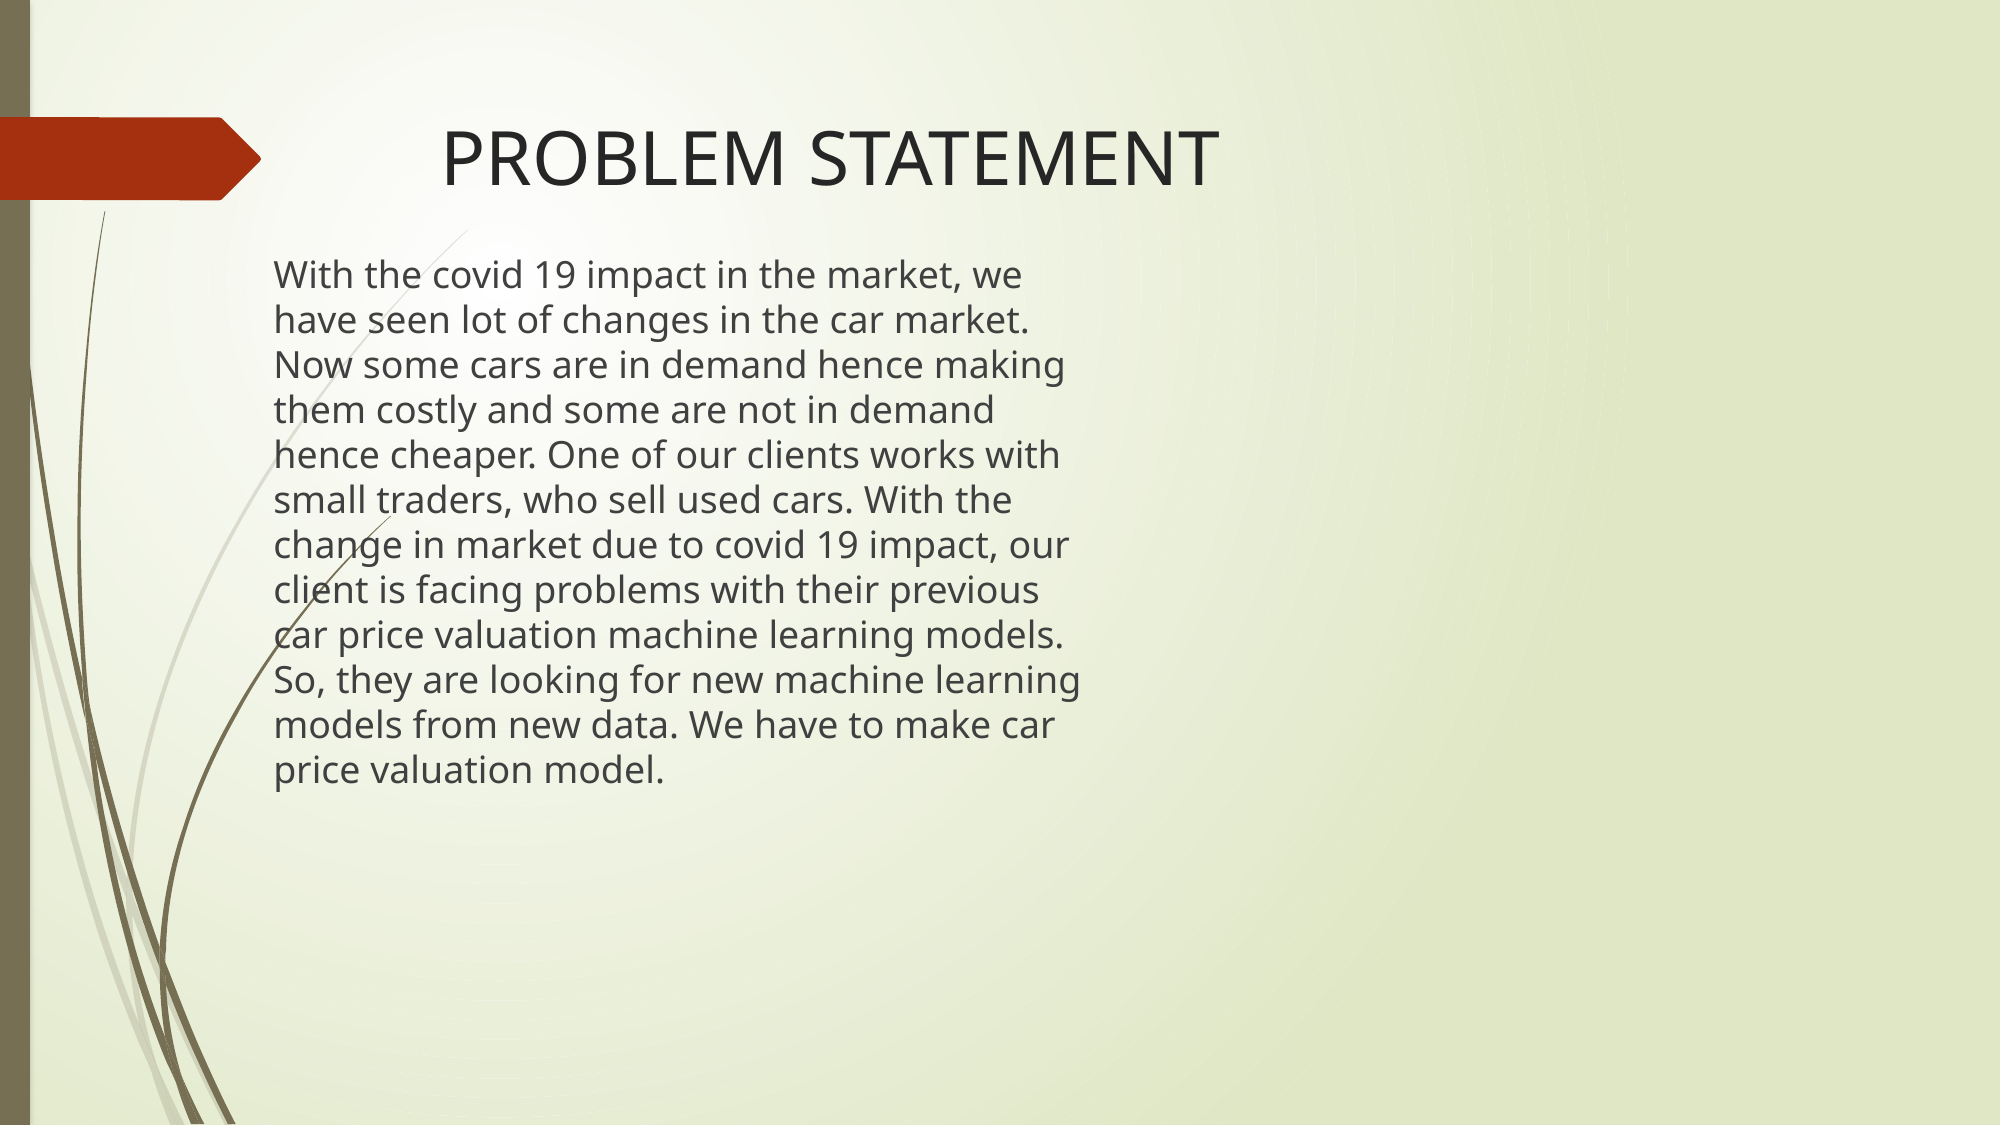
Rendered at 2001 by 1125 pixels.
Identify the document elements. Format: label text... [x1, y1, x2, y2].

list With the covid 19 impact in the market, we have seen lot of changes in the car market. Now some cars are in demand hence making them costly and some are not in demand hence cheaper. One of our clients works with small traders, who sell used cars. With the change in market due to covid 19 impact, our client is facing problems with their previous car price valuation machine learning models. So, they are looking for new machine learning models from new data. We have to make car price valuation model. [250, 243, 1112, 925]
title PROBLEM STATEMENT [425, 102, 1888, 313]
